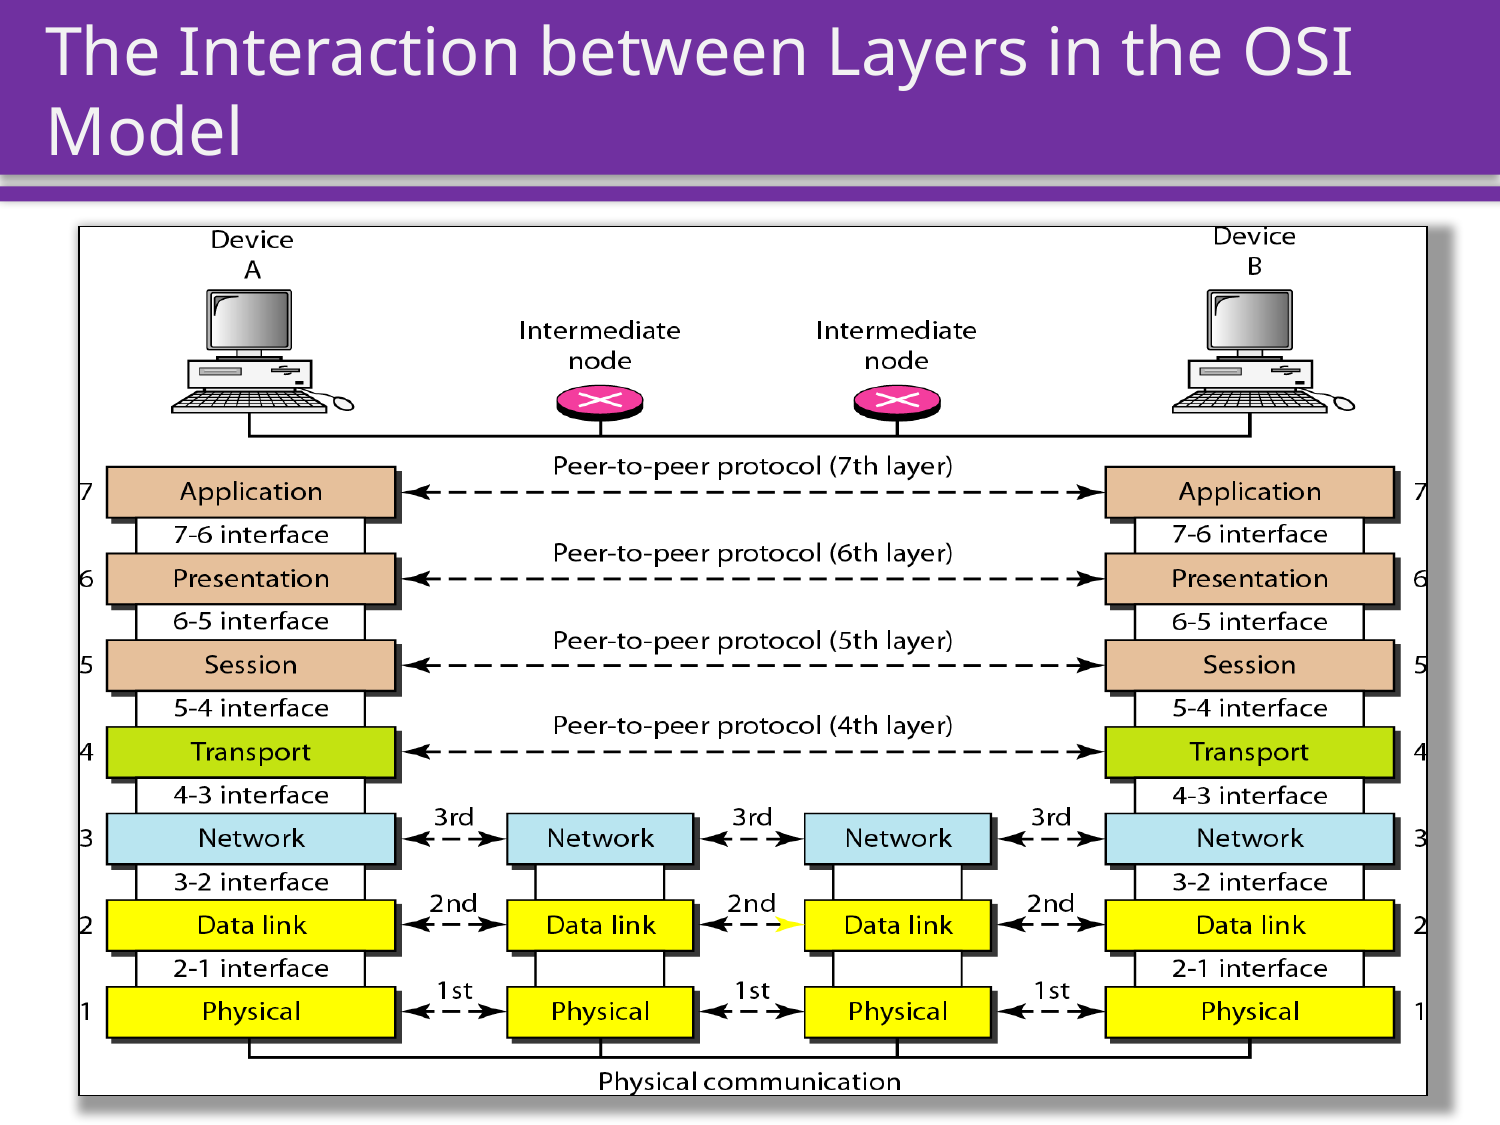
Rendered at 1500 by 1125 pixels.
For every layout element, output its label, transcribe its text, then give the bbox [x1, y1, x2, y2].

text_box [79, 226, 1428, 1096]
title The Interaction between Layers in the OSI Model [42, 0, 1463, 183]
